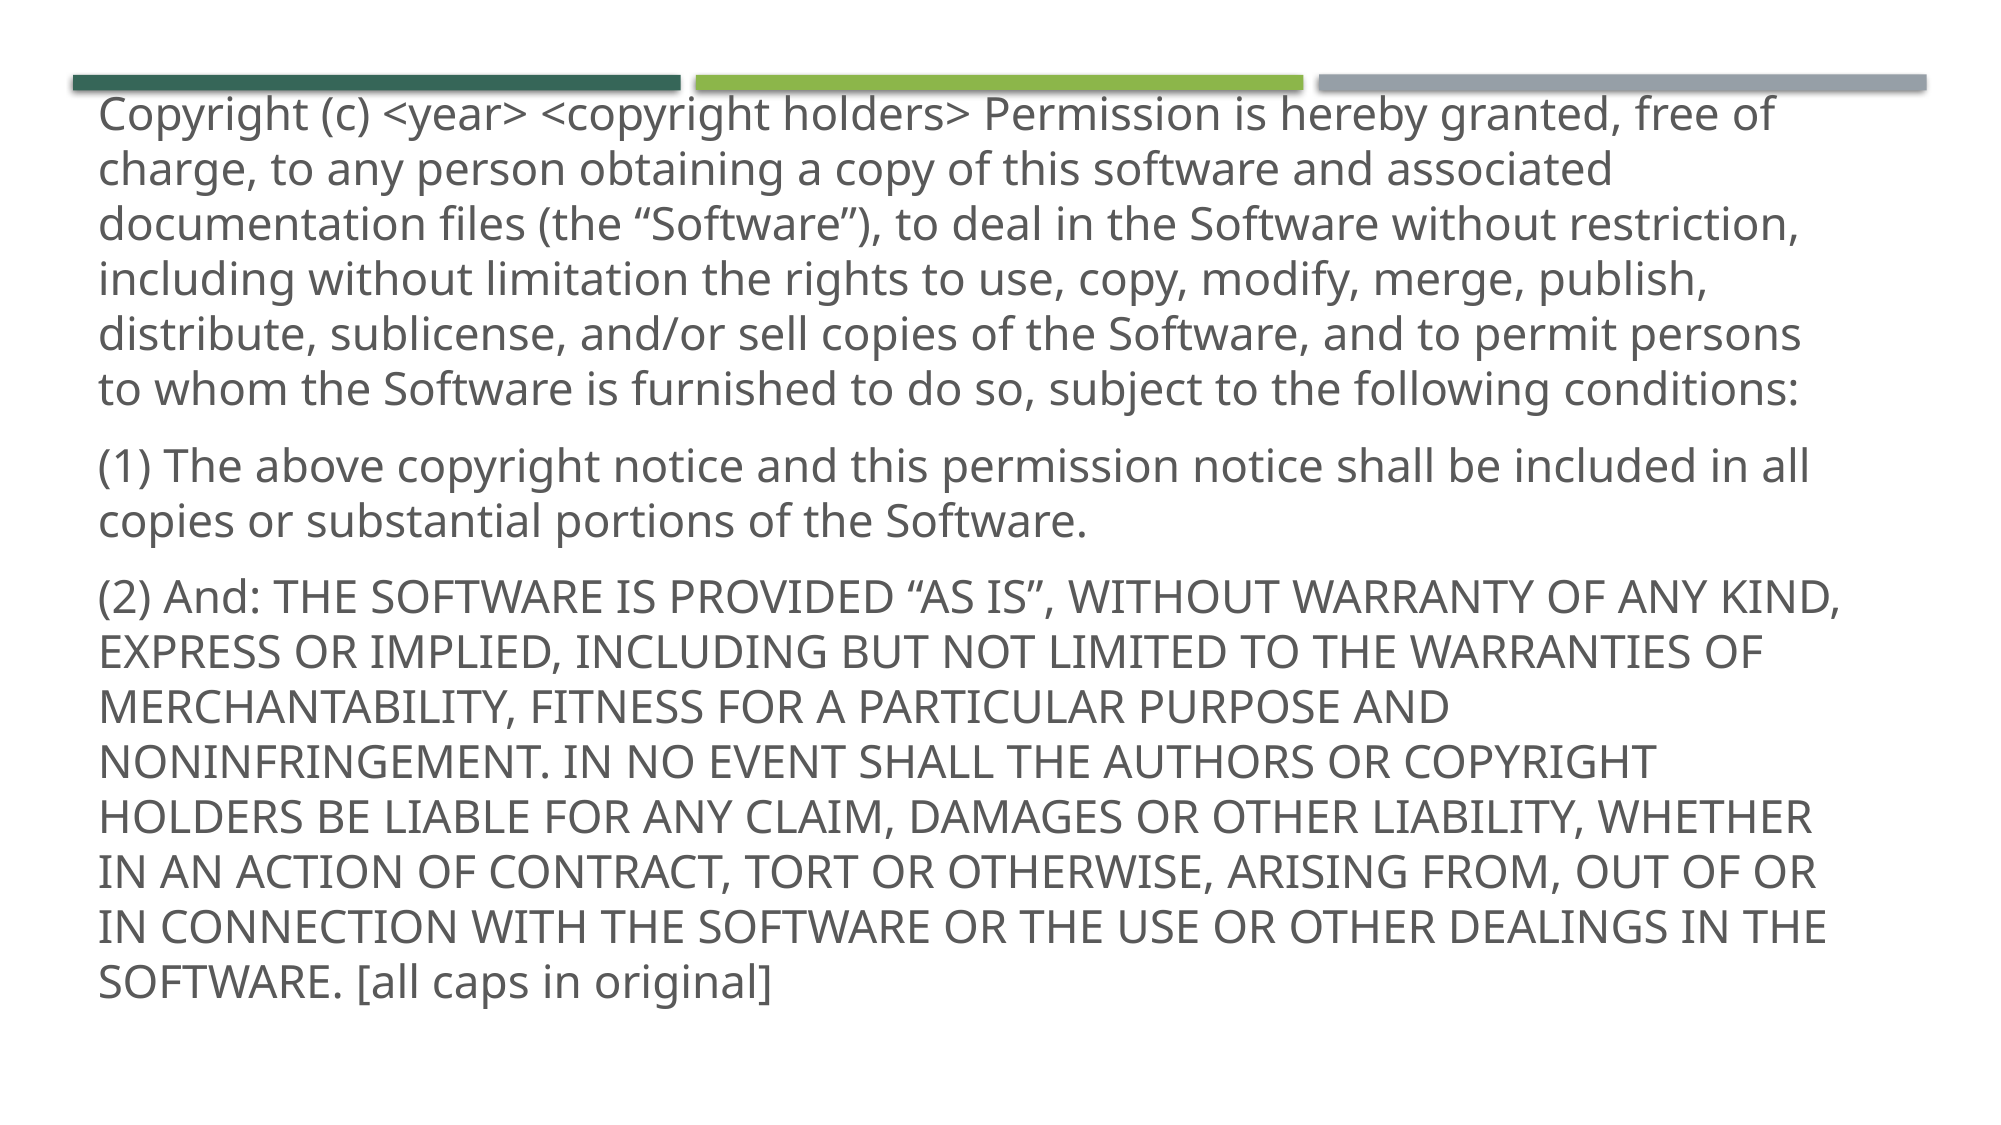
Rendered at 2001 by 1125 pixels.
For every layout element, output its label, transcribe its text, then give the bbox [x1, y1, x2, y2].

list Copyright (c) <year> <copyright holders> Permission is hereby granted, free of charge, to any person obtaining a copy of this software and associated documentation files (the “Software”), to deal in the Software without restriction, including without limitation the rights to use, copy, modify, merge, publish, distribute, sublicense, and/or sell copies of the Software, and to permit persons to whom the Software is furnished to do so, subject to the following conditions: (1) The above copyright notice and this permission notice shall be included in all copies or substantial portions of the Software. (2) And: THE SOFTWARE IS PROVIDED “AS IS”, WITHOUT WARRANTY OF ANY KIND, EXPRESS OR IMPLIED, INCLUDING BUT NOT LIMITED TO THE WARRANTIES OF MERCHANTABILITY, FITNESS FOR A PARTICULAR PURPOSE AND NONINFRINGEMENT. IN NO EVENT SHALL THE AUTHORS OR COPYRIGHT HOLDERS BE LIABLE FOR ANY CLAIM, DAMAGES OR OTHER LIABILITY, WHETHER IN AN ACTION OF CONTRACT, TORT OR OTHERWISE, ARISING FROM, OUT OF OR IN CONNECTION WITH THE SOFTWARE OR THE USE OR OTHER DEALINGS IN THE SOFTWARE. [all caps in original] [82, 173, 1866, 920]
title The BSD License [111, 99, 1522, 173]
